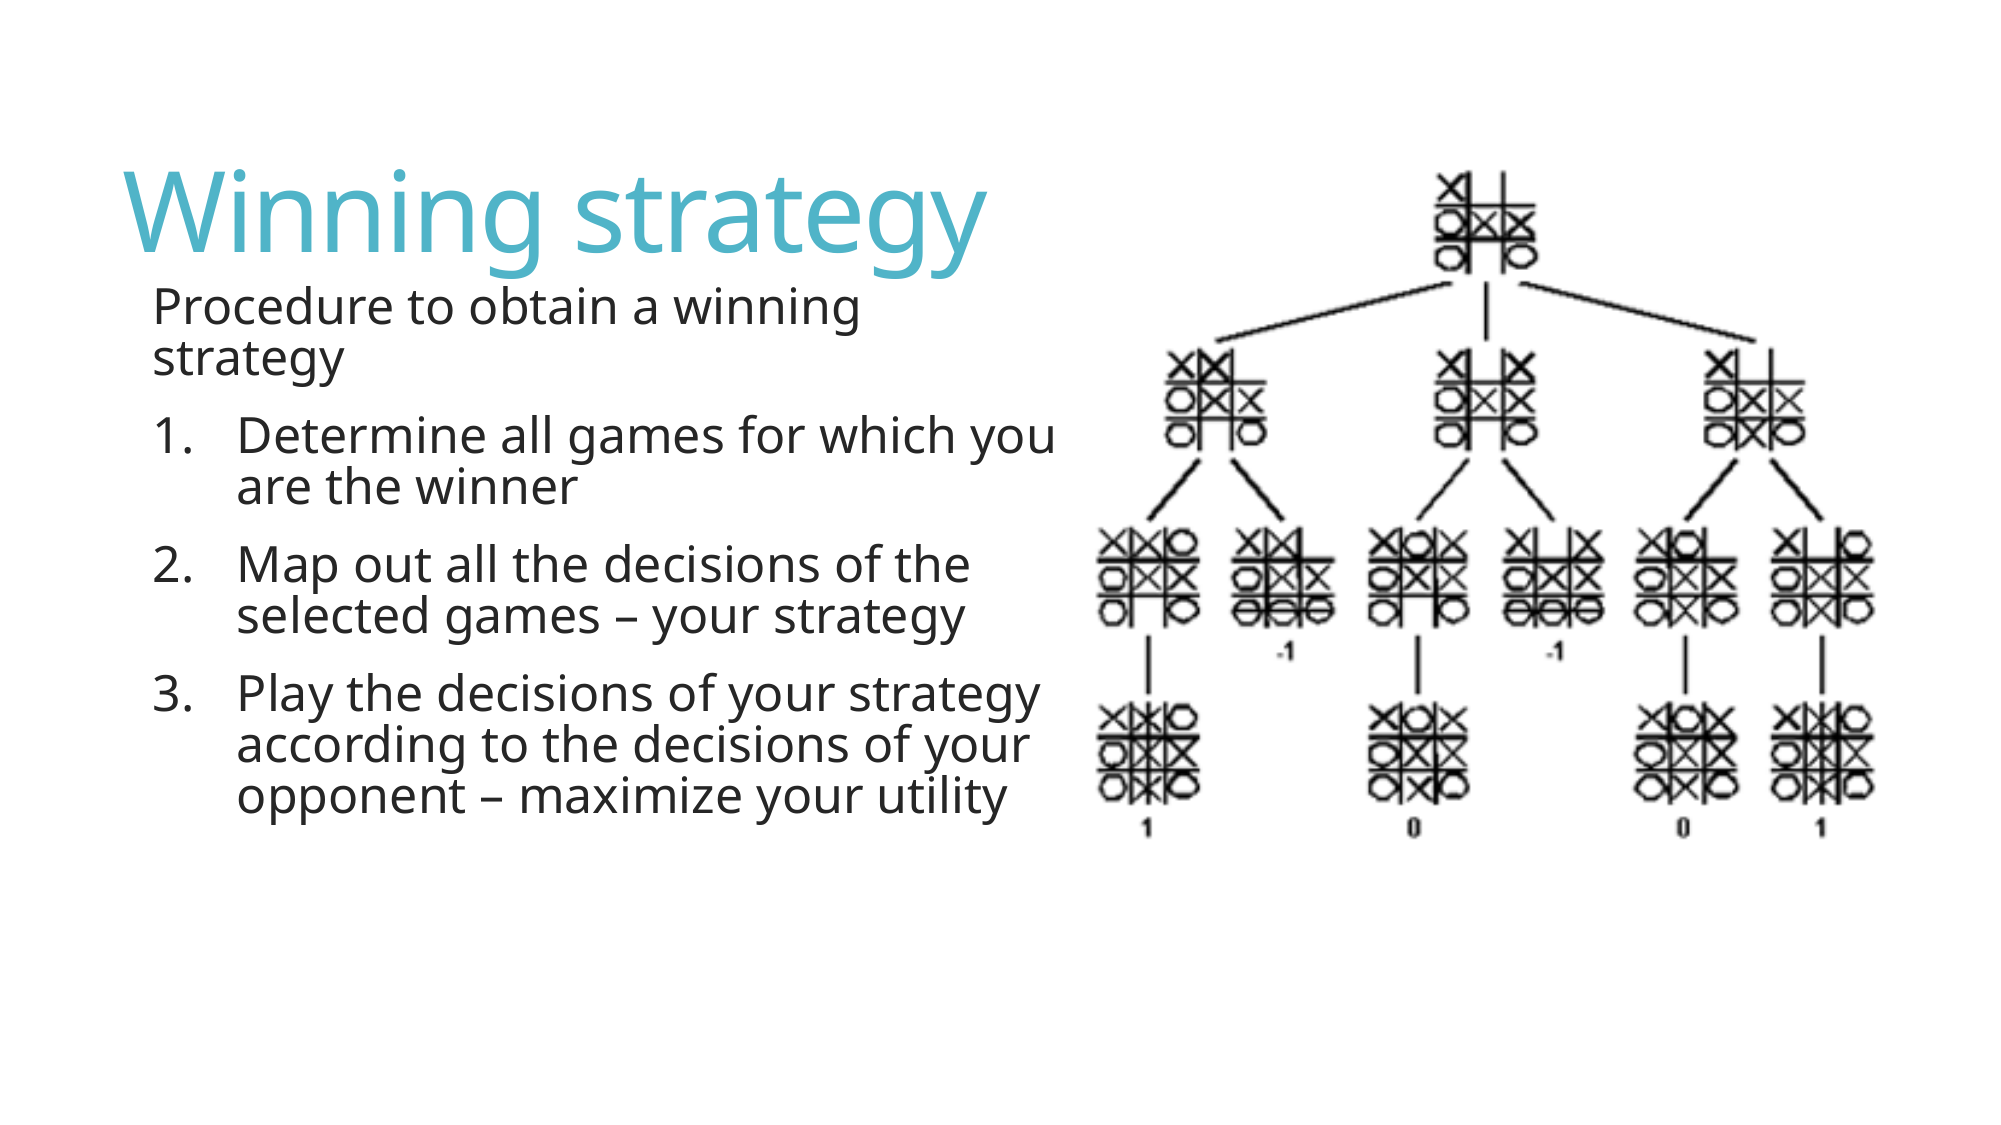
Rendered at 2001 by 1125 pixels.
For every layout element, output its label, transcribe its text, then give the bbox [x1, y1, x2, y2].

title Winning strategy [107, 81, 1875, 354]
list Procedure to obtain a winning strategy Determine all games for which you are the winner Map out all the decisions of the selected games – your strategy Play the decisions of your strategy according to the decisions of your opponent – maximize your utility [137, 276, 1076, 991]
picture [1074, 159, 1895, 849]
